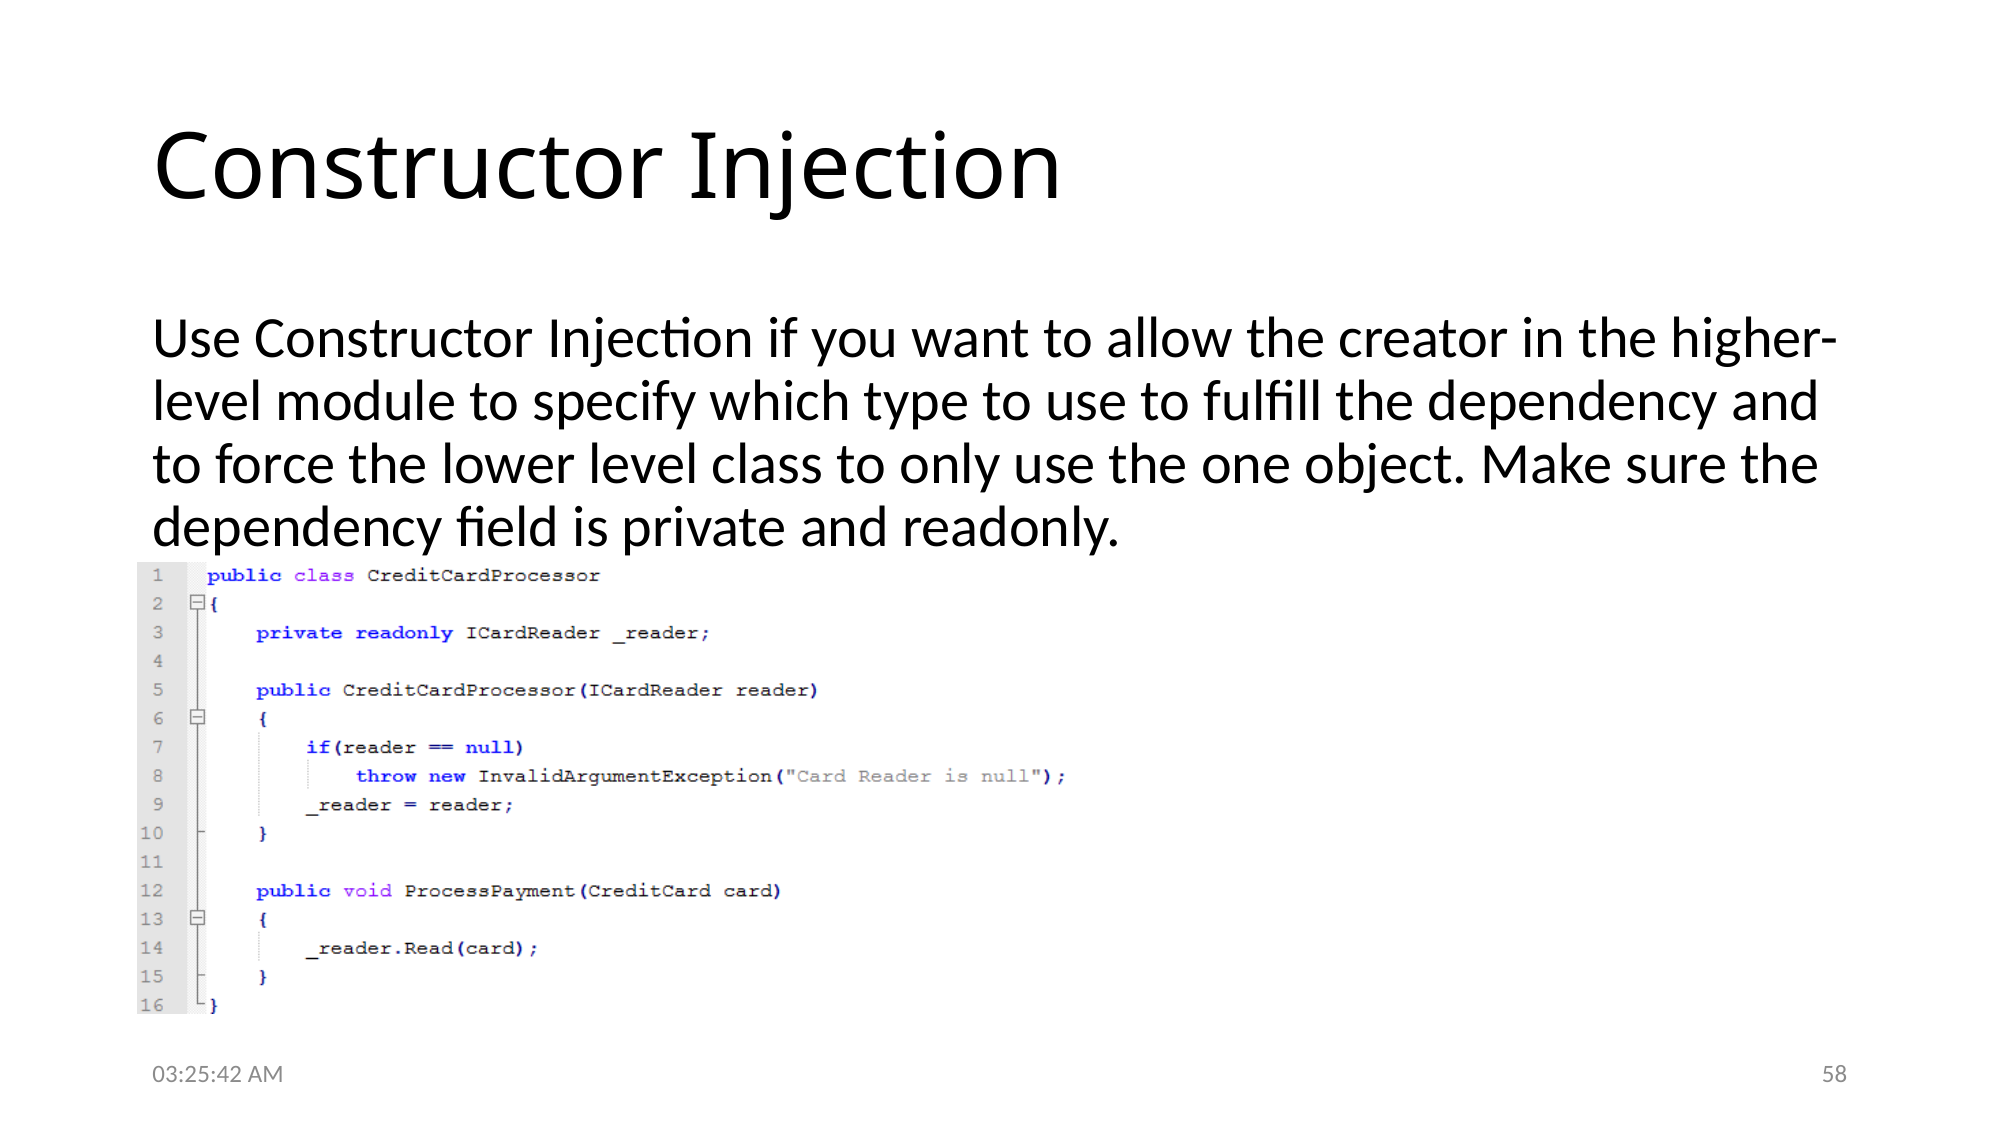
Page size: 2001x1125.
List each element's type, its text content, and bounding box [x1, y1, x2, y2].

title Constructor Injection [137, 59, 1863, 278]
picture [137, 562, 1067, 1014]
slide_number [137, 1042, 588, 1103]
list Use Constructor Injection if you want to allow the creator in the higher-level module to specify which type to use to fulfill the dependency and to force the lower level class to only use the one object. Make sure the dependency field is private and readonly. [137, 299, 1863, 1014]
slide_number 58 [1412, 1042, 1863, 1103]
